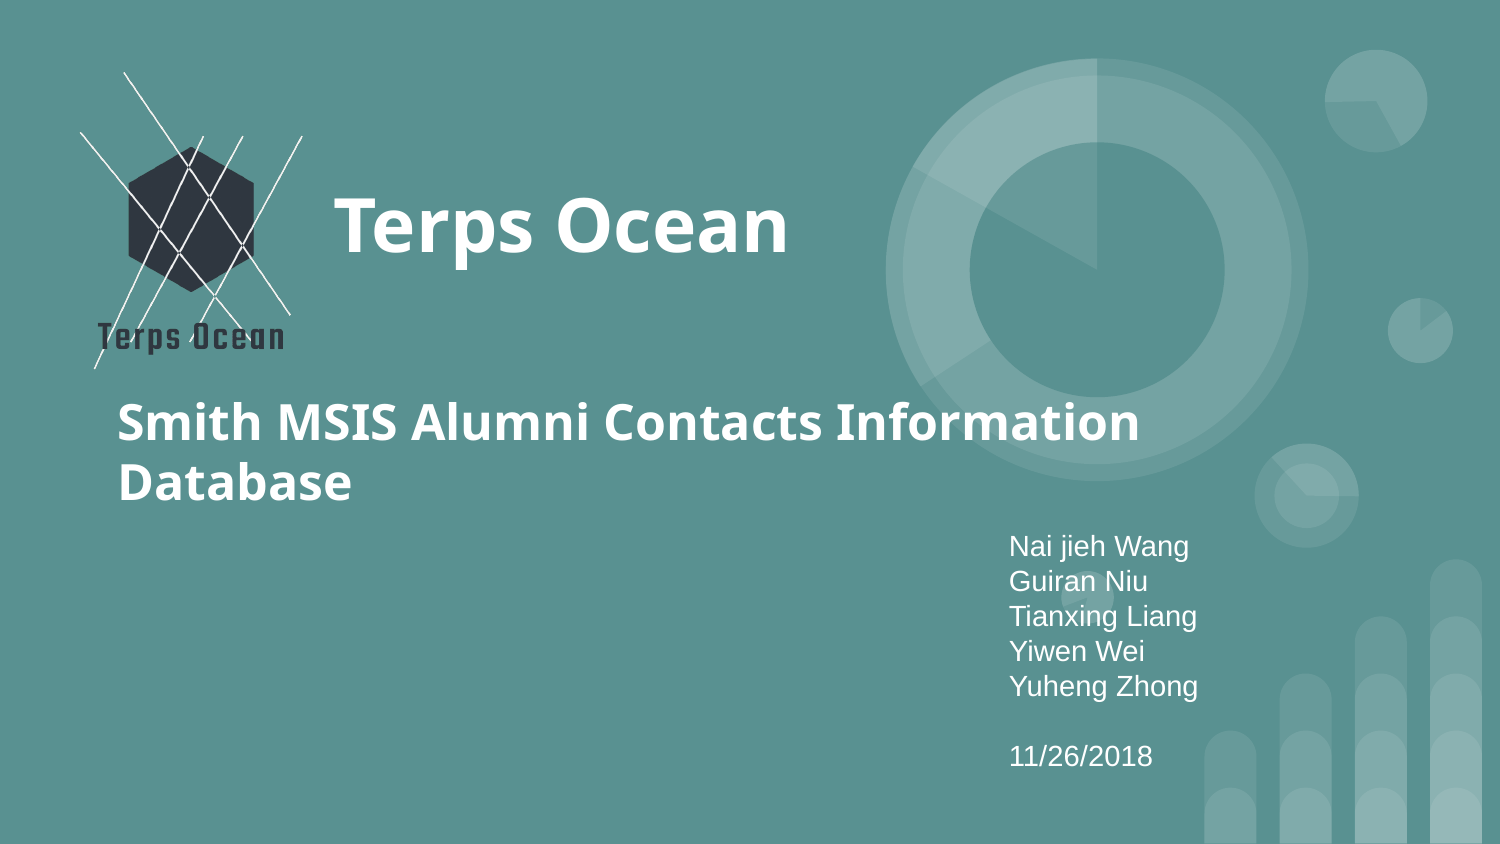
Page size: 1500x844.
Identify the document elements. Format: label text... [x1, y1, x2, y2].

subtitle Smith MSIS Alumni Contacts Information Database [102, 374, 1353, 505]
picture [59, 69, 319, 376]
text_box Nai jieh Wang Guiran Niu Tianxing Liang Yiwen Wei Yuheng Zhong 11/26/2018 [993, 512, 1401, 718]
title Terps Ocean [318, 53, 1401, 391]
